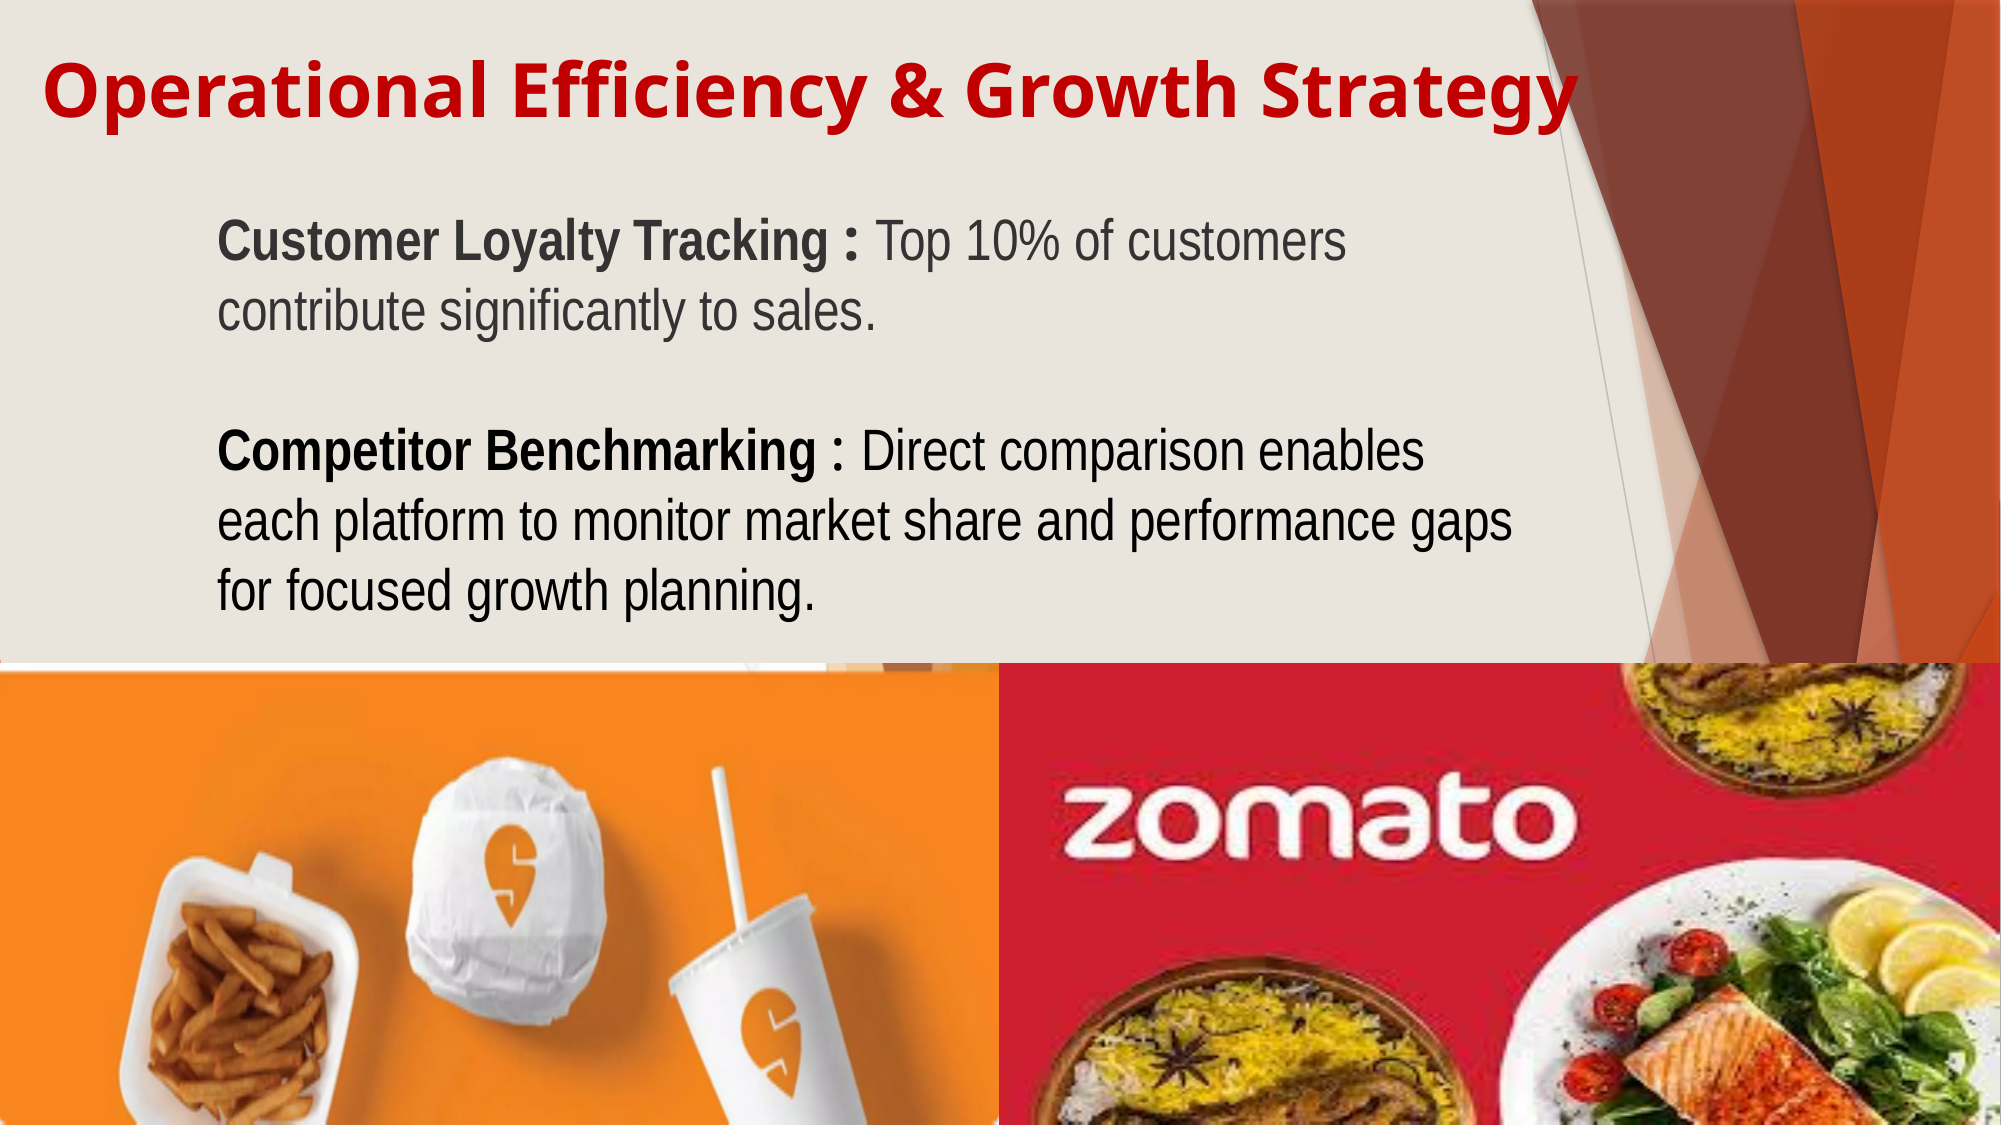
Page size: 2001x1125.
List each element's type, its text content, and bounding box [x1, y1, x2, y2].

text_box Customer Loyalty Tracking : Top 10% of customers contribute significantly to sales. Competitor Benchmarking : Direct comparison enables each platform to monitor market share and performance gaps for focused growth planning. [202, 135, 1551, 630]
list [0, 662, 998, 1125]
title Operational Efficiency & Growth Strategy [0, 35, 1645, 282]
picture [999, 662, 2000, 1125]
